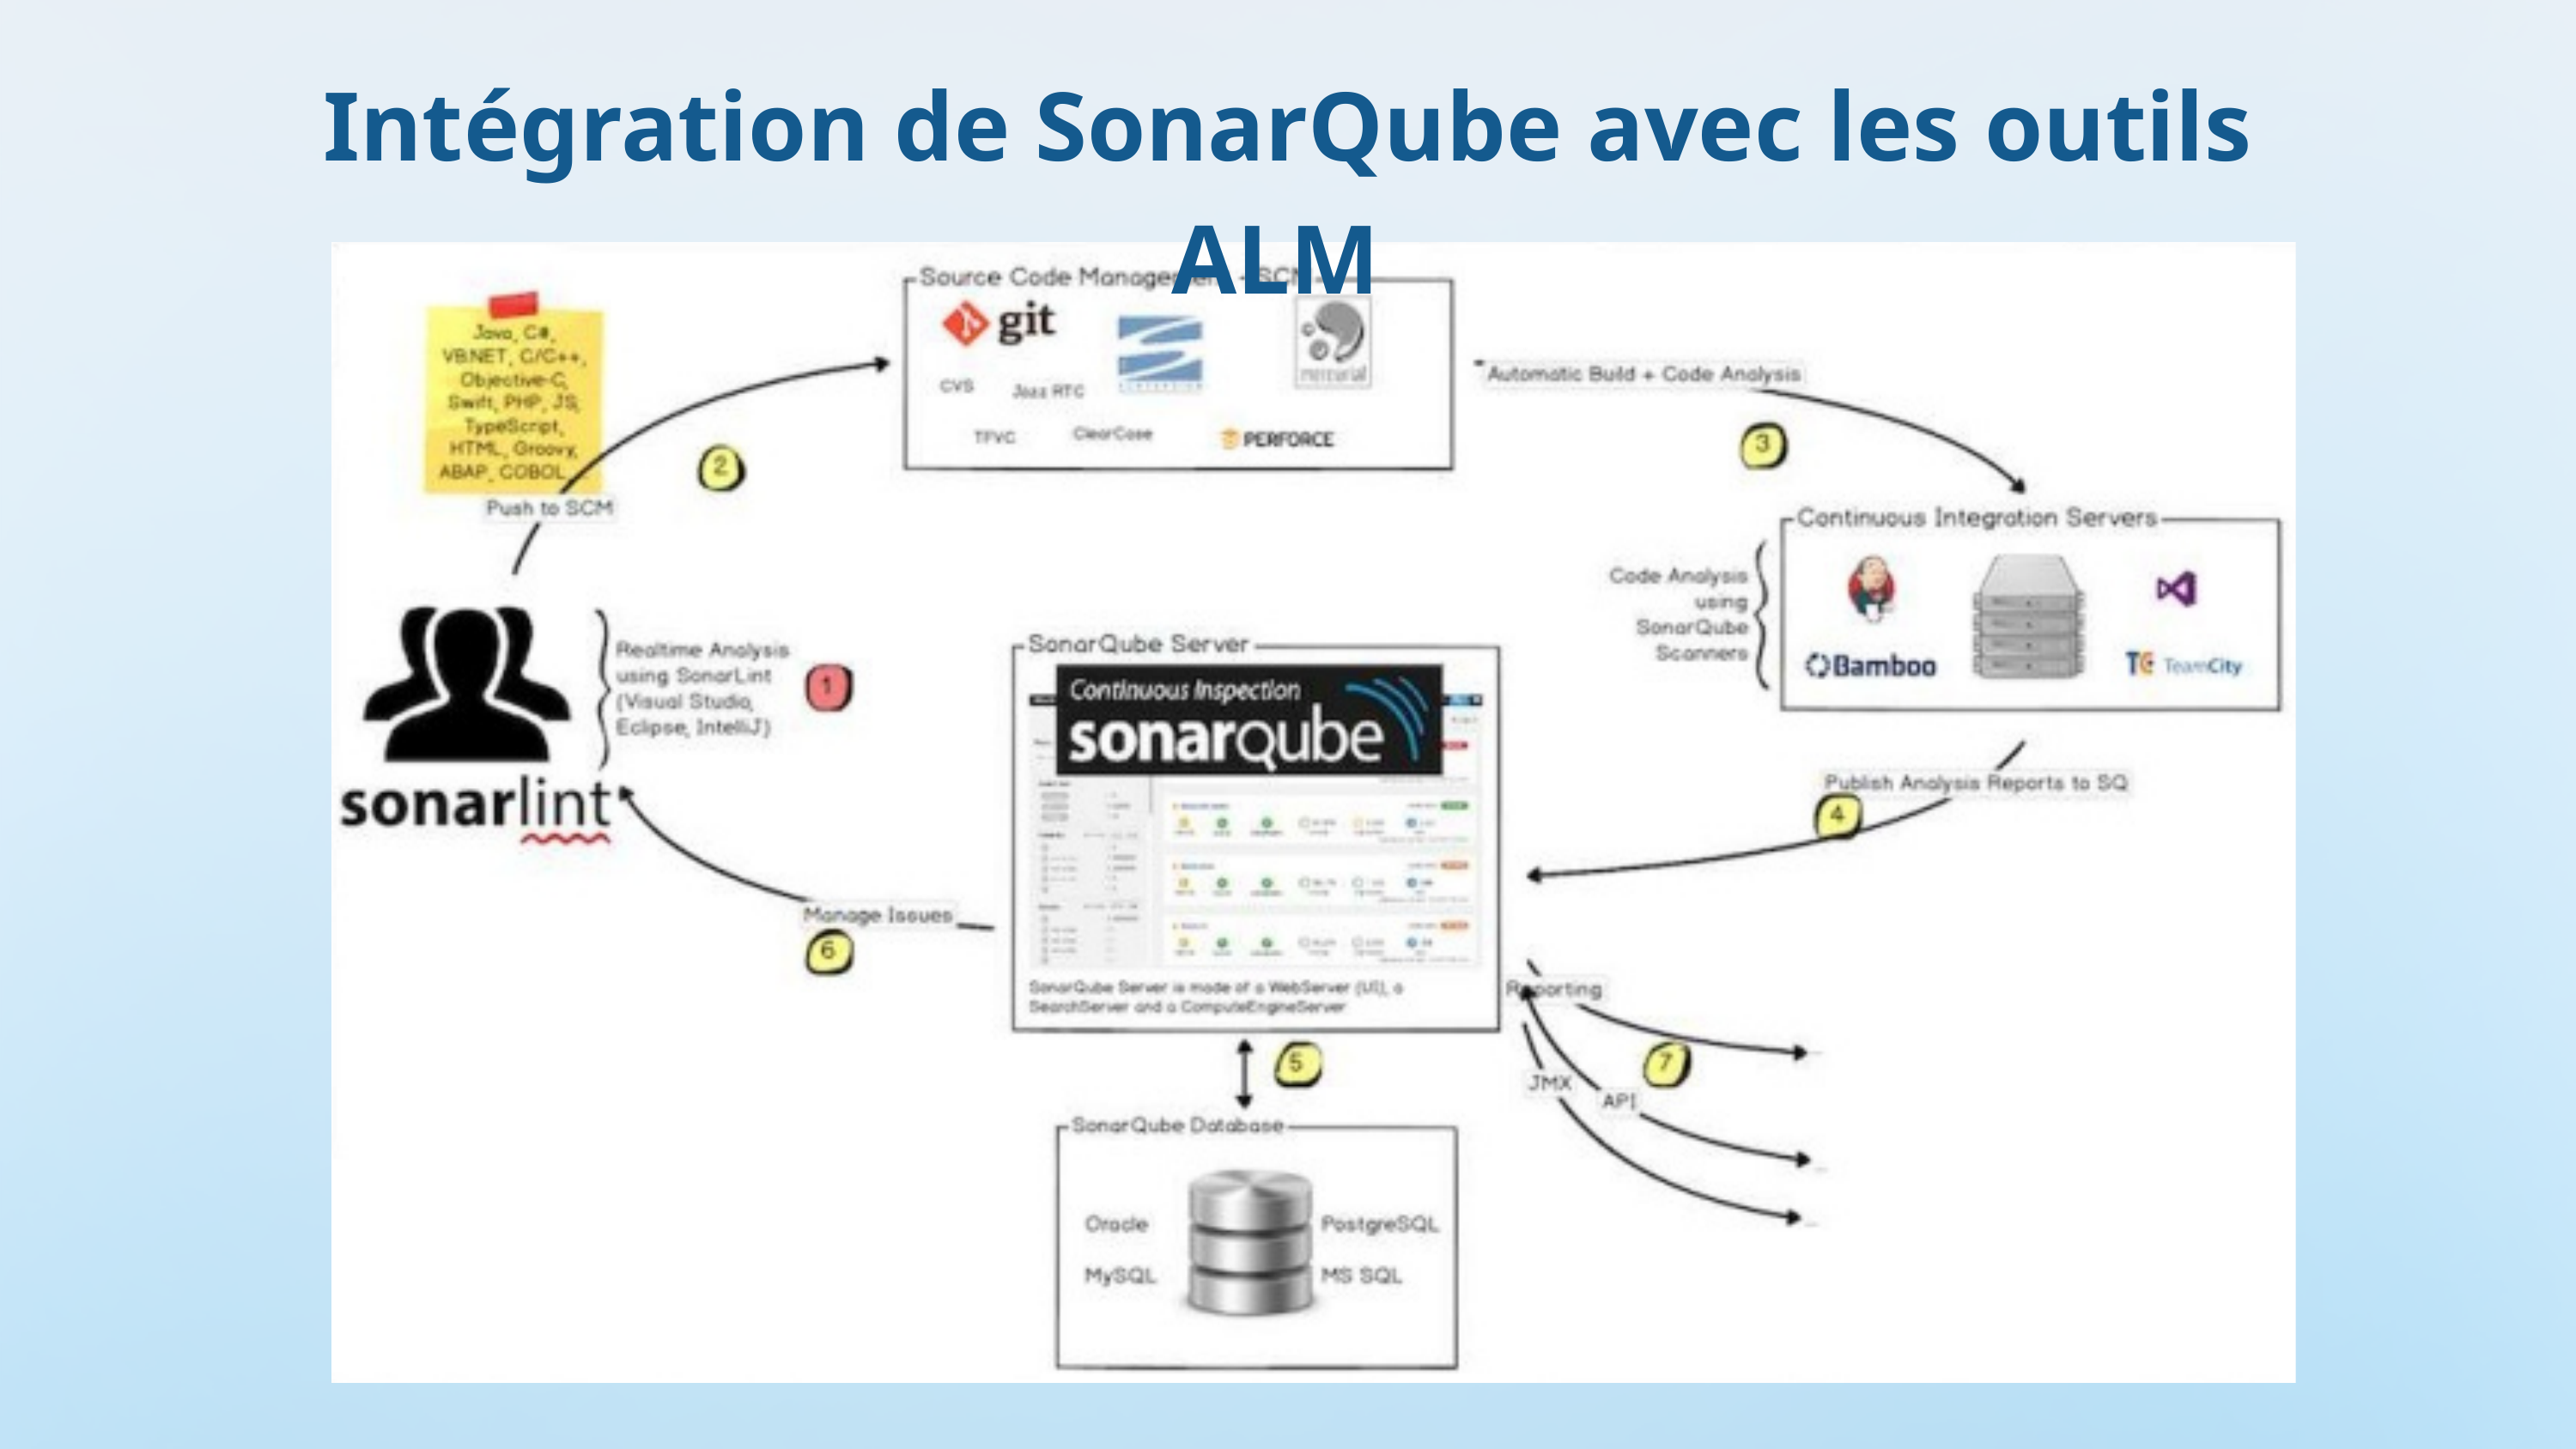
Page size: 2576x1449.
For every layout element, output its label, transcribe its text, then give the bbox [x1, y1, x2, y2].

text_box Intégration de SonarQube avec les outils ALM [222, 47, 2354, 313]
text_box [0, 0, 2576, 1449]
text_box [331, 313, 2296, 1383]
